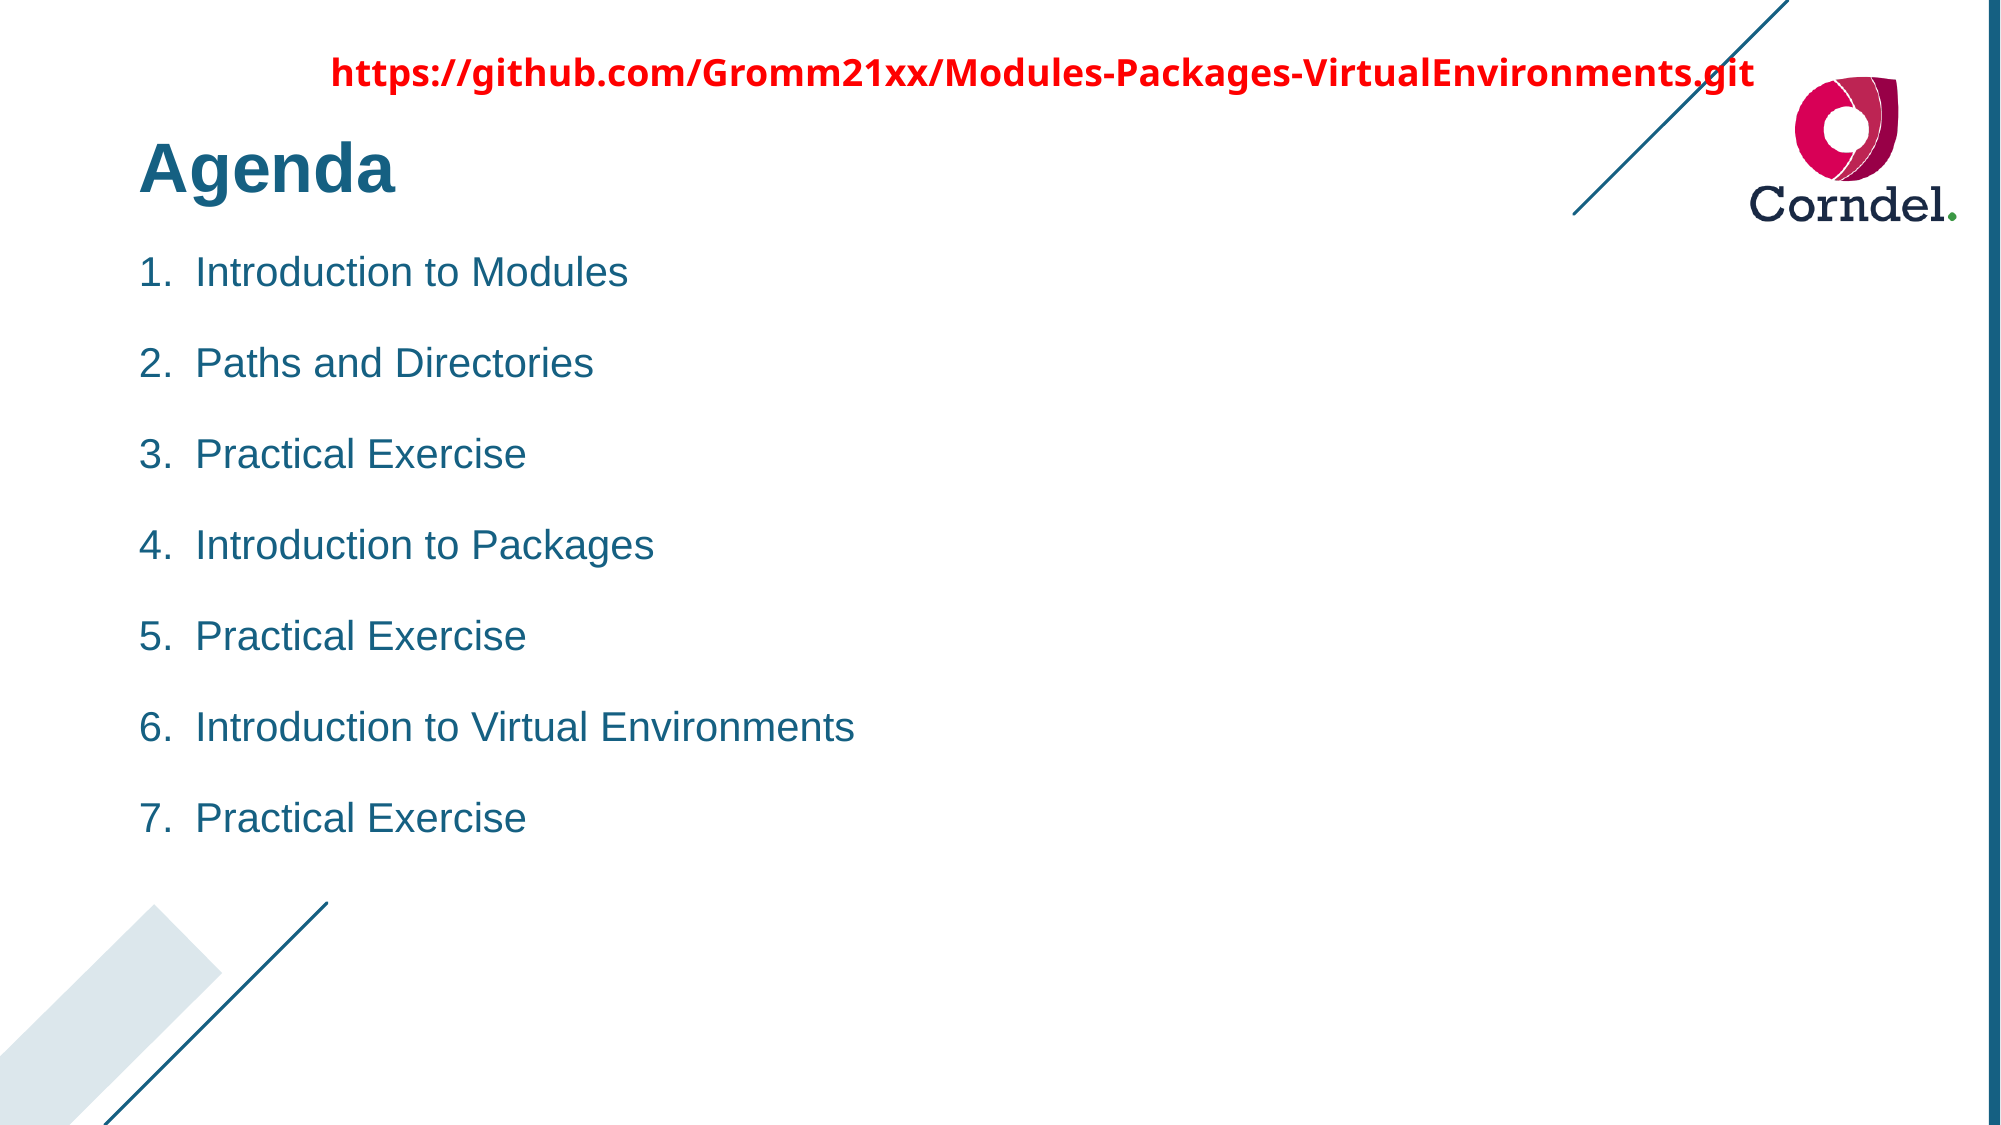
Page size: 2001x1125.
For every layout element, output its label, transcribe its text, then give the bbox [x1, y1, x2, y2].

text_box https://github.com/Gromm21xx/Modules-Packages-VirtualEnvironments.git [315, 41, 1812, 101]
list Introduction to Modules Paths and Directories Practical Exercise Introduction to Packages Practical Exercise Introduction to Virtual Environments Practical Exercise [124, 233, 1971, 1097]
list Agenda [124, 124, 1483, 223]
